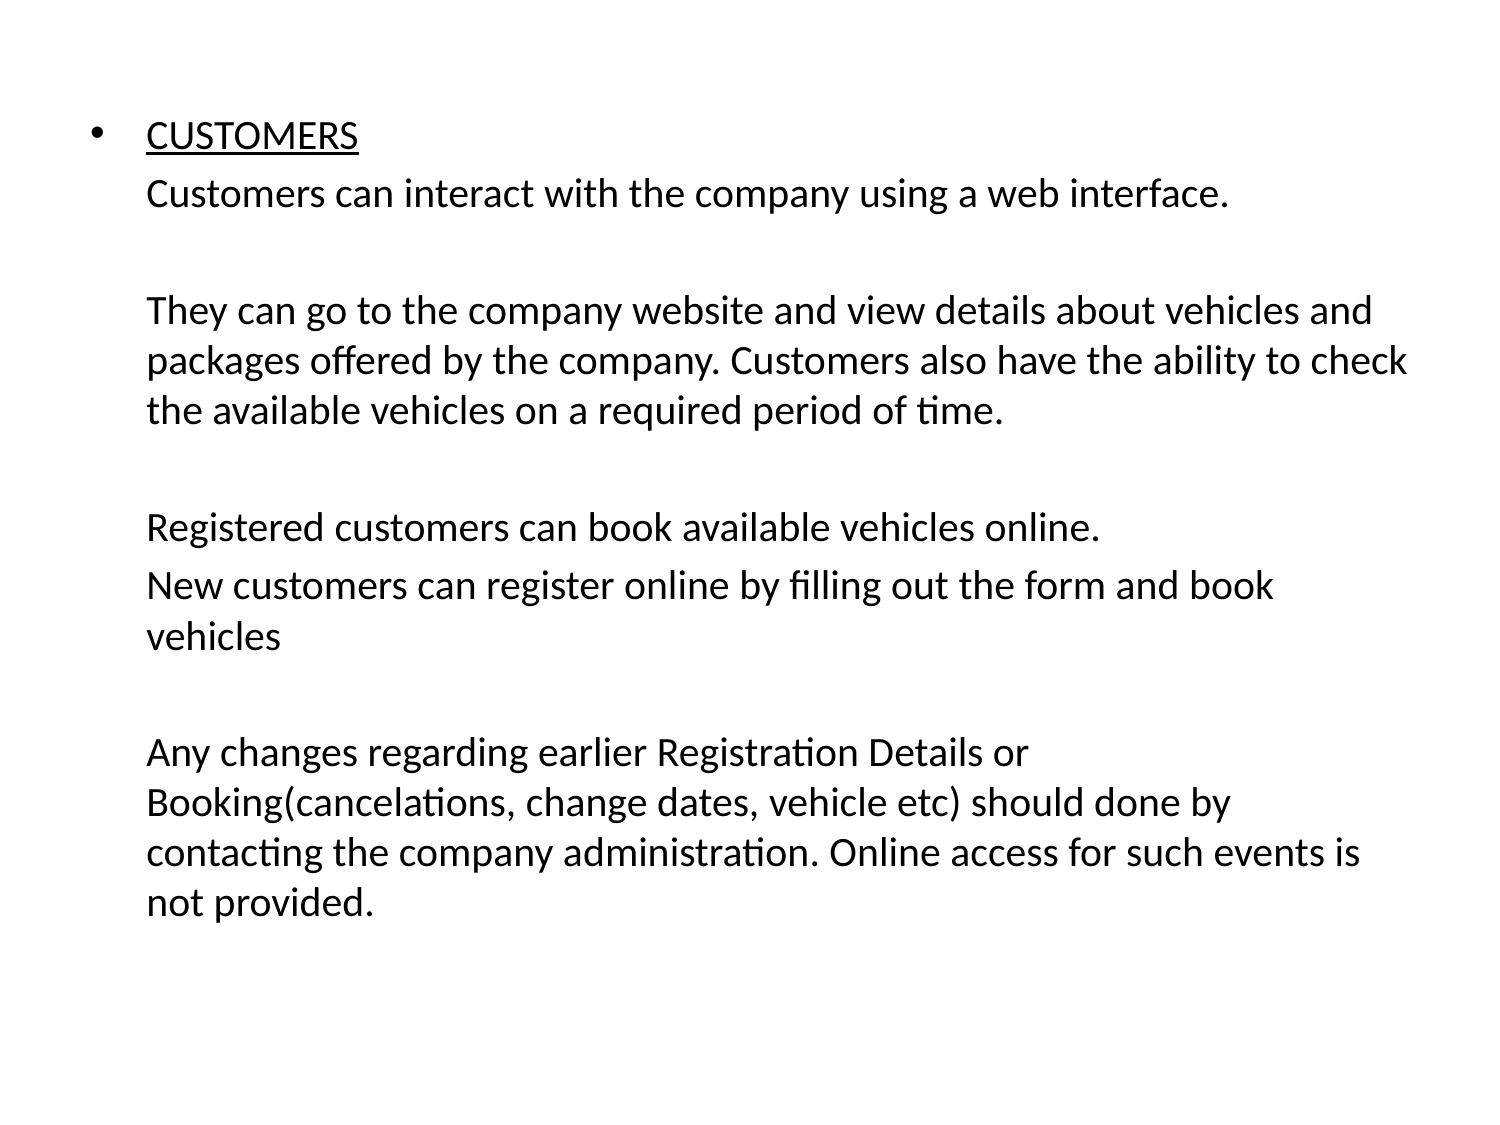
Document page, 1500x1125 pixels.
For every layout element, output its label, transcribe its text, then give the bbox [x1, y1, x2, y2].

list CUSTOMERS Customers can interact with the company using a web interface. They can go to the company website and view details about vehicles and packages offered by the company. Customers also have the ability to check the available vehicles on a required period of time. Registered customers can book available vehicles online. New customers can register online by filling out the form and book vehicles Any changes regarding earlier Registration Details or Booking(cancelations, change dates, vehicle etc) should done by contacting the company administration. Online access for such events is not provided. [75, 99, 1425, 1063]
